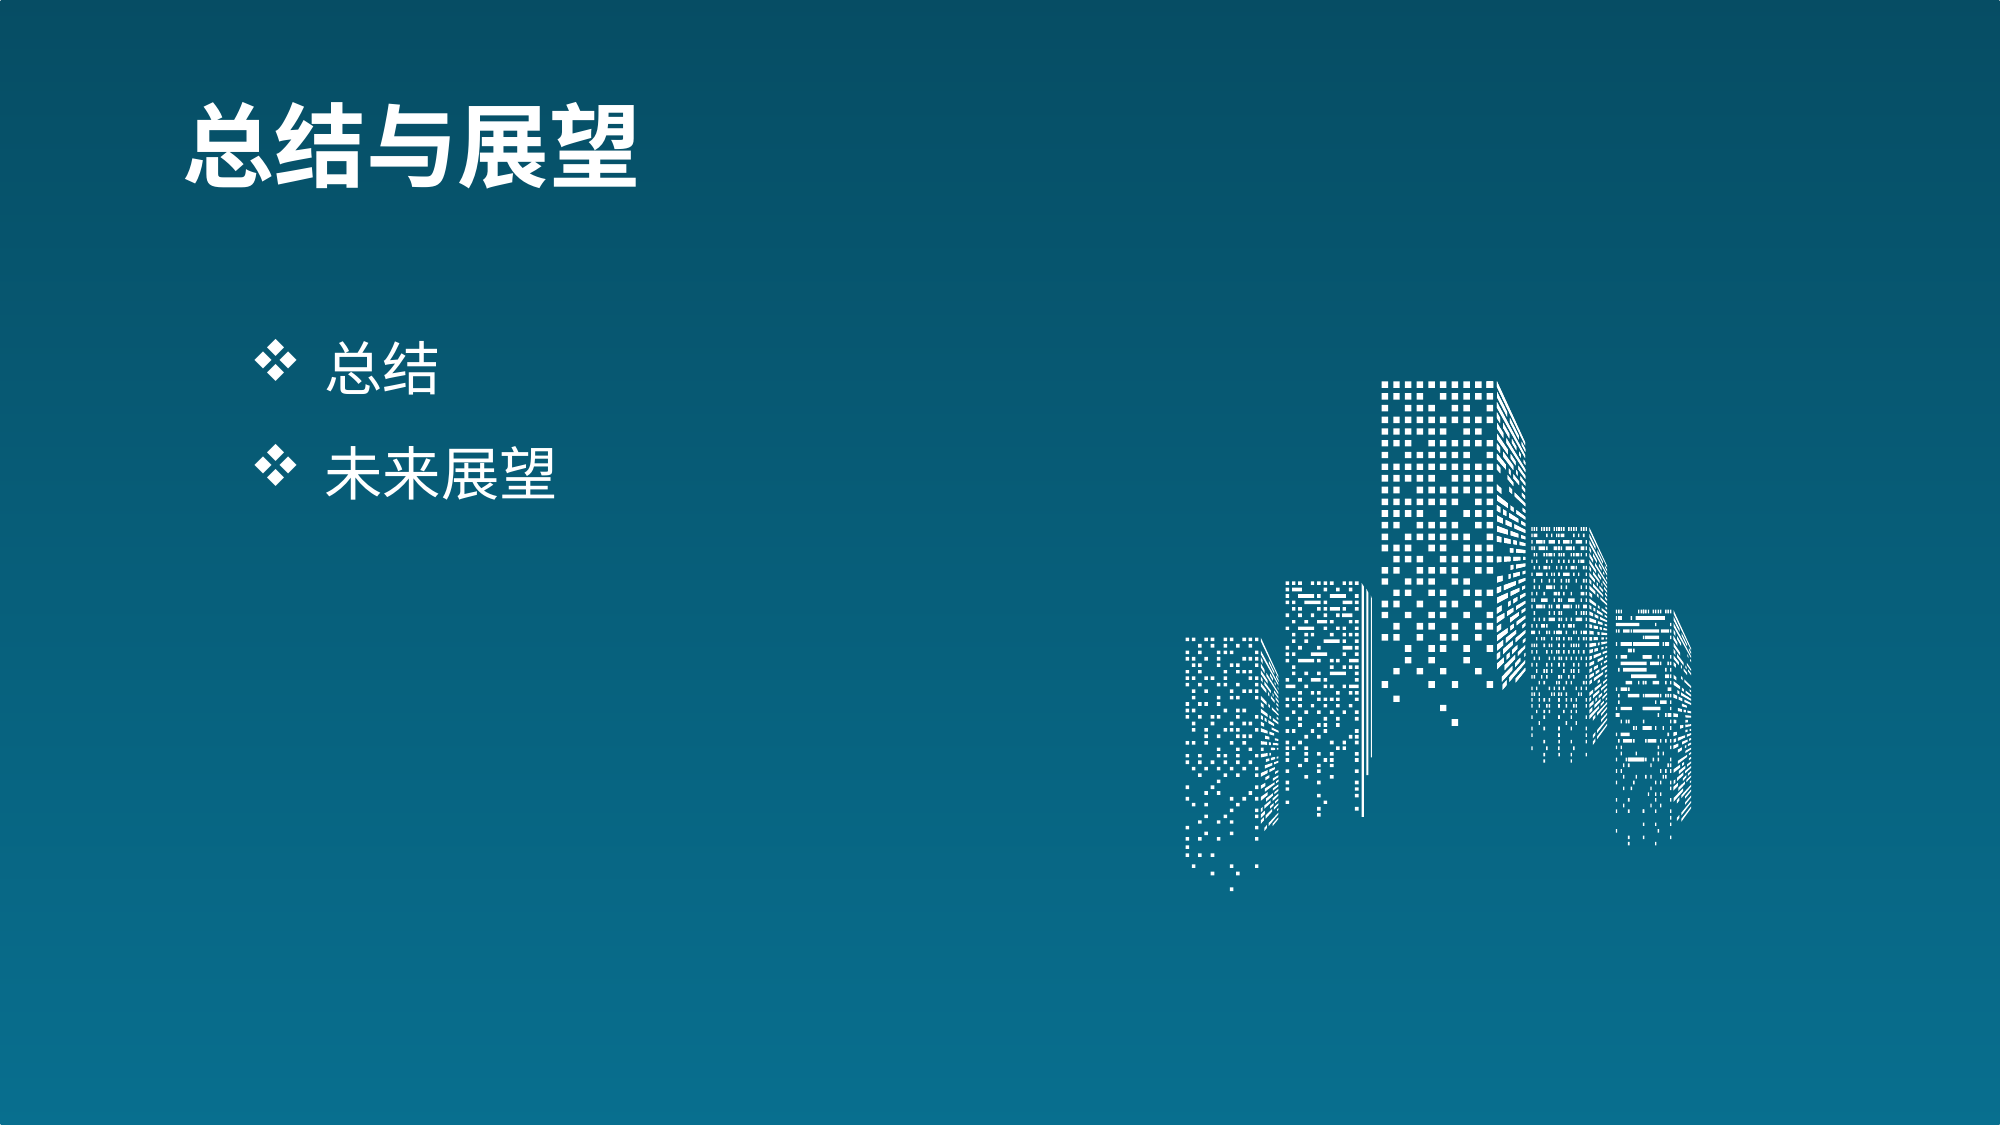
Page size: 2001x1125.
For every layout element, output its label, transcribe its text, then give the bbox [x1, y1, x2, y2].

text_box [0, 0, 2000, 1125]
text_box 总结与展望 [168, 81, 812, 206]
text_box 总结 未来展望 [234, 289, 1016, 515]
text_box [1185, 381, 1692, 892]
